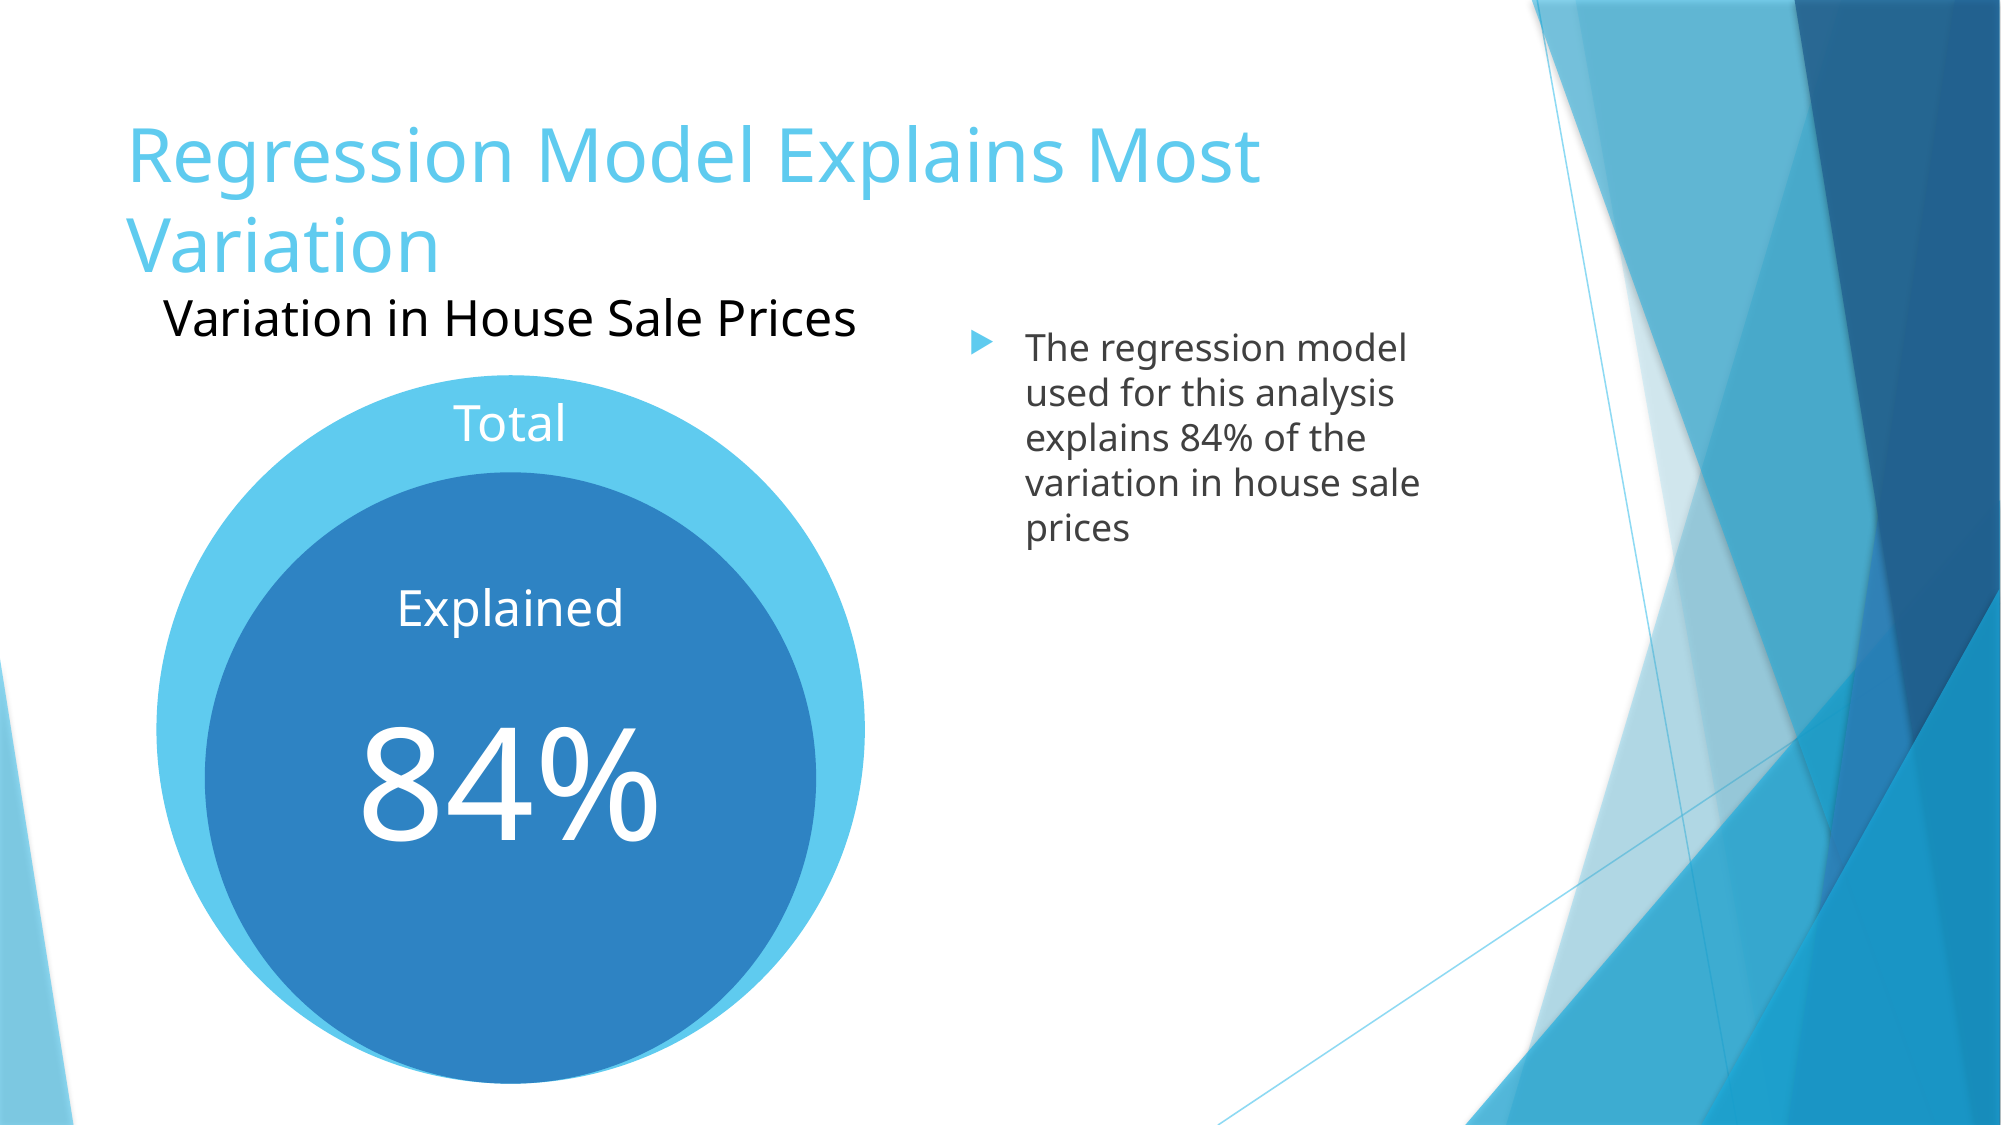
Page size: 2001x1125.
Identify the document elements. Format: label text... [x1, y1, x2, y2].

text_box [154, 407, 867, 1081]
list The regression model used for this analysis explains 84% of the variation in house sale prices [953, 316, 1505, 954]
text_box Variation in House Sale Prices [129, 279, 892, 354]
title Regression Model Explains Most Variation [111, 99, 1522, 317]
text_box Explained [360, 568, 661, 644]
text_box Total [360, 383, 661, 459]
text_box 84% [203, 470, 818, 1086]
text_box [429, 373, 592, 383]
